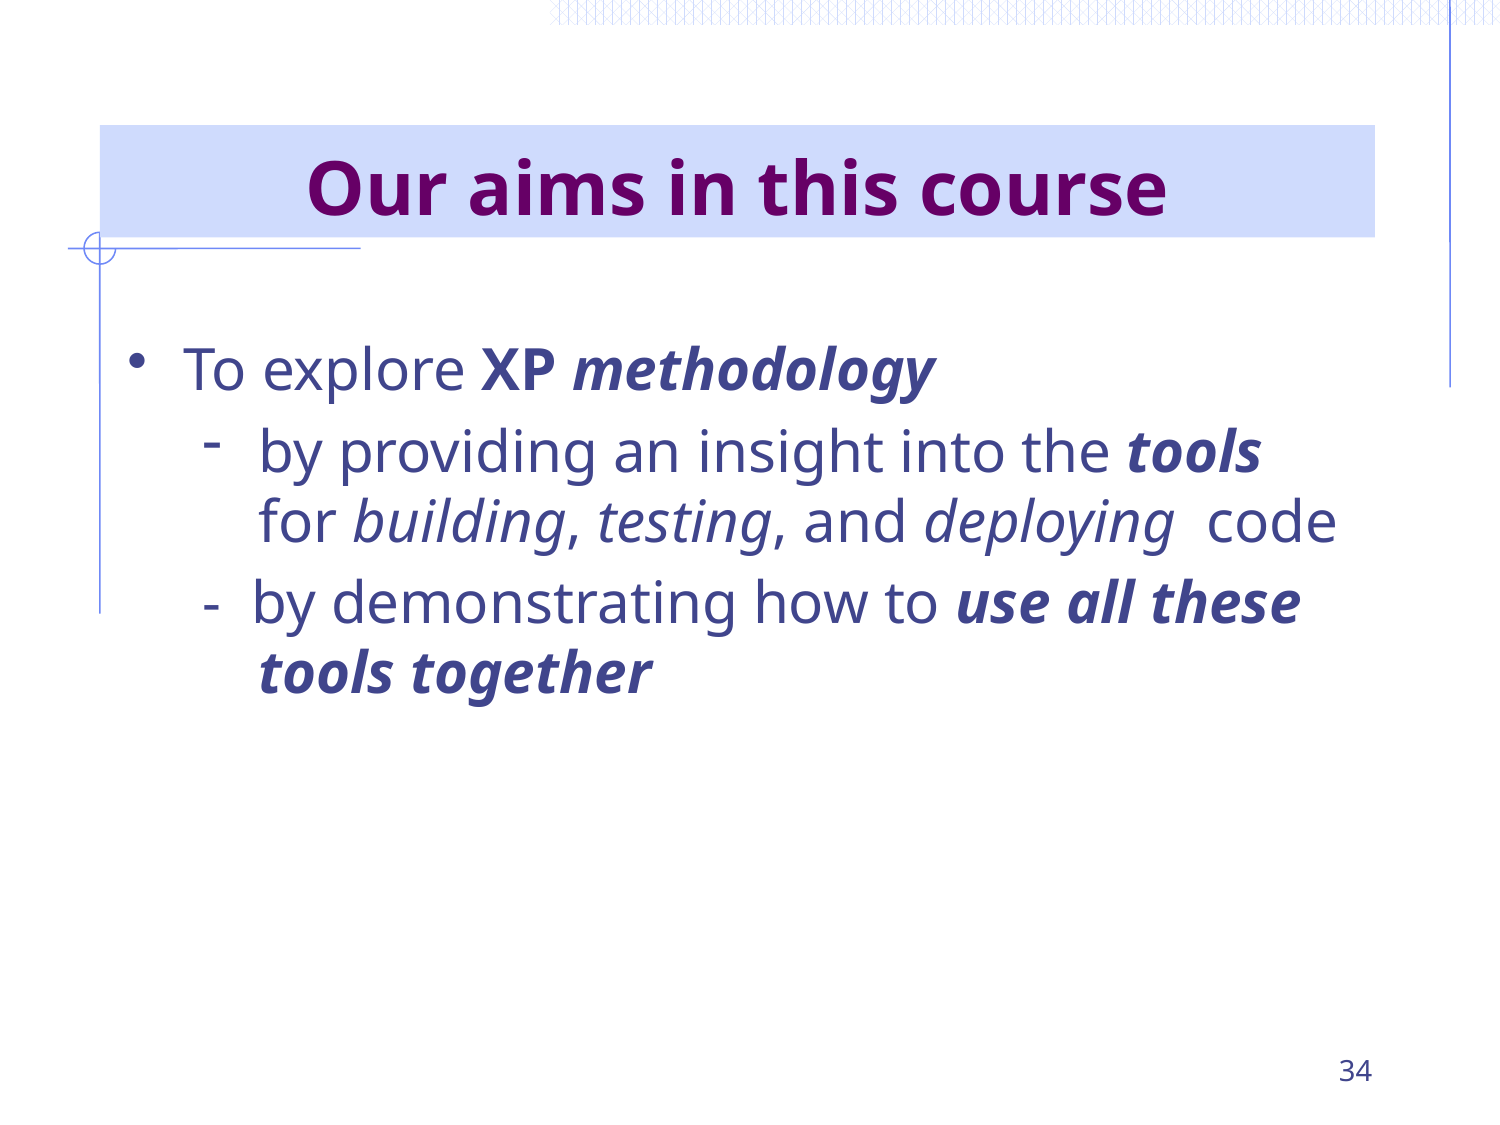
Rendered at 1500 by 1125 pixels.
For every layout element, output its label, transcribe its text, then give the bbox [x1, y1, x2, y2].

text_box To explore XP methodology by providing an insight into the tools for building, testing, and deploying code - by demonstrating how to use all these tools together [112, 324, 1388, 713]
title Our aims in this course [99, 125, 1375, 238]
slide_number 34 [1074, 1024, 1388, 1101]
